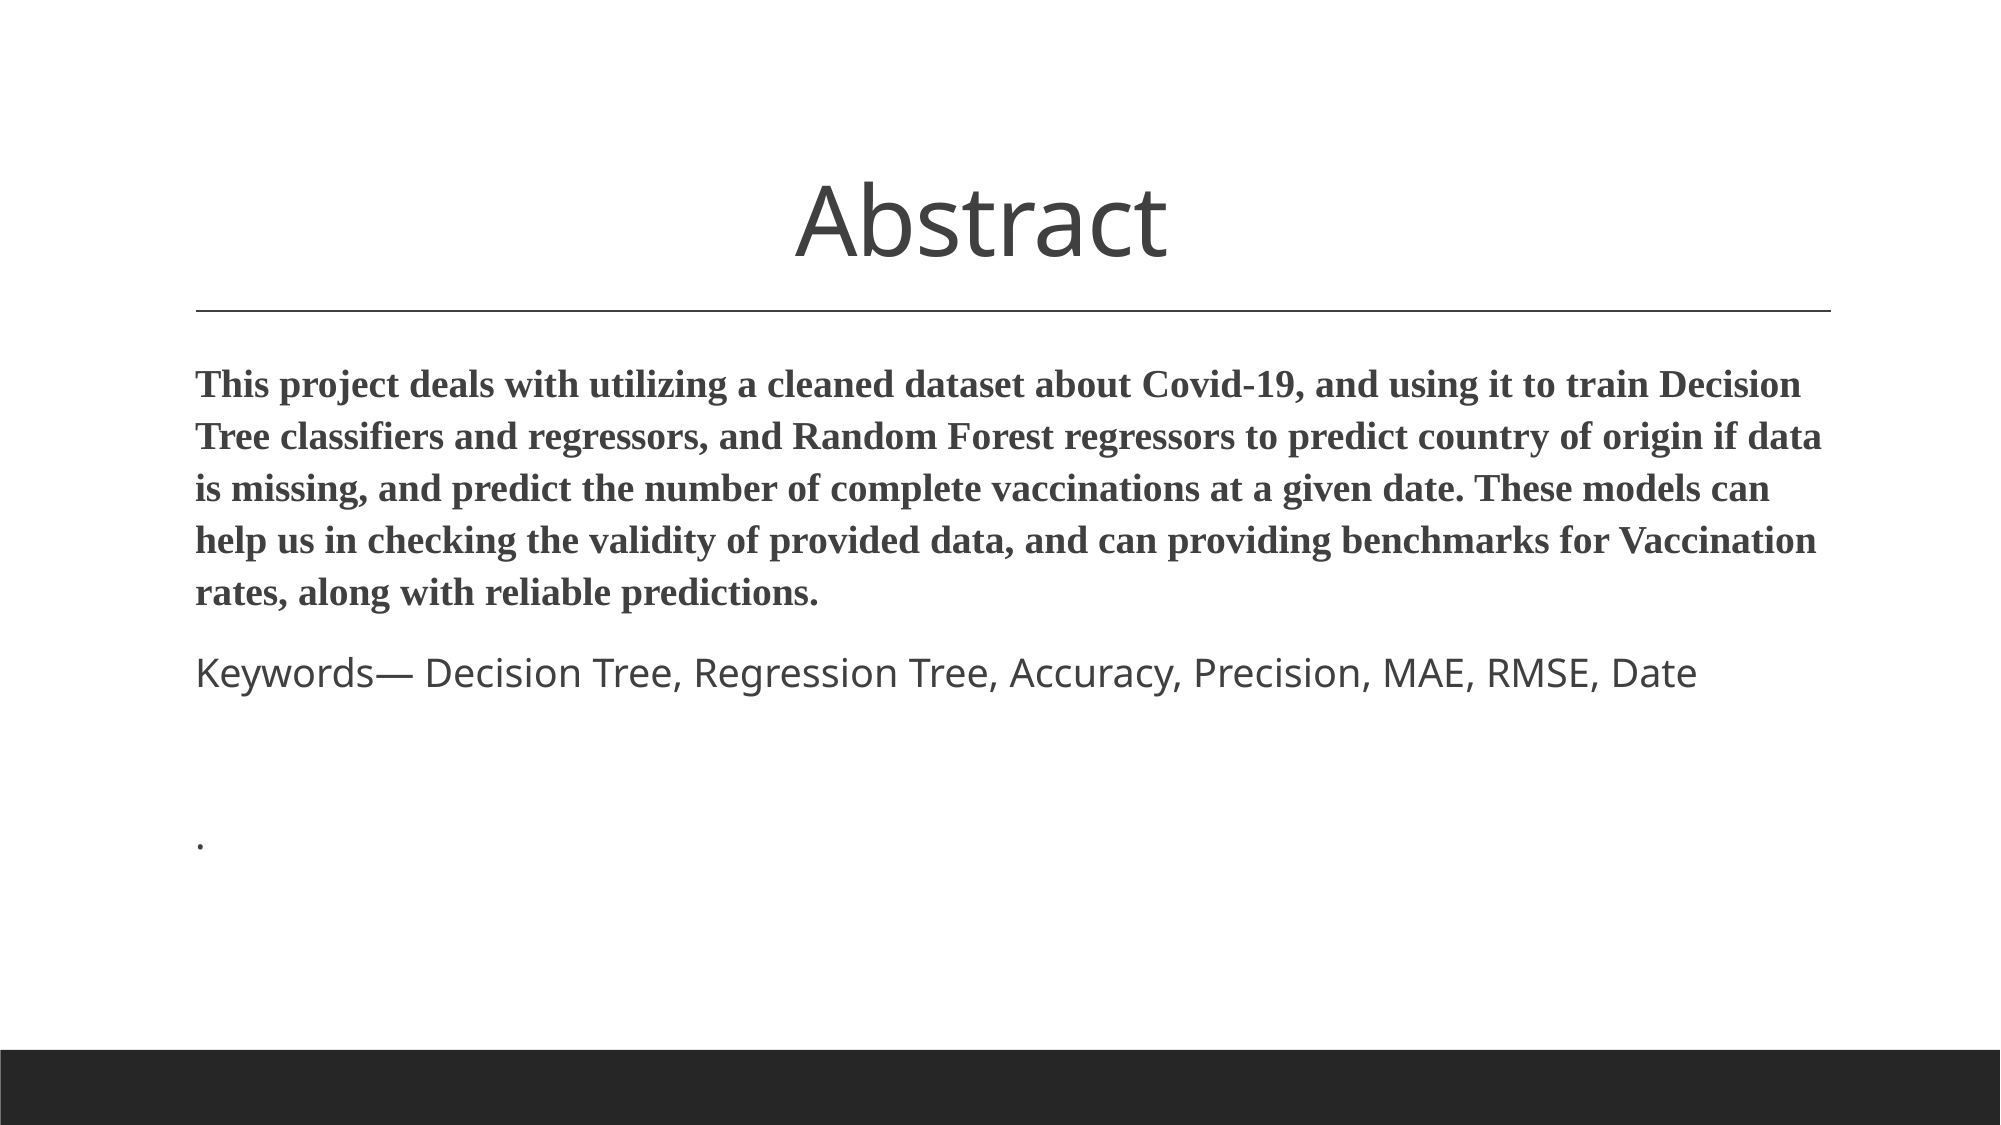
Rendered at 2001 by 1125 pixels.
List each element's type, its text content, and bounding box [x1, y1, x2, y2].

list This project deals with utilizing a cleaned dataset about Covid-19, and using it to train Decision Tree classifiers and regressors, and Random Forest regressors to predict country of origin if data is missing, and predict the number of complete vaccinations at a given date. These models can help us in checking the validity of provided data, and can providing benchmarks for Vaccination rates, along with reliable predictions. Keywords— Decision Tree, Regression Tree, Accuracy, Precision, MAE, RMSE, Date . [180, 345, 1830, 956]
title Abstract [180, 47, 1830, 285]
